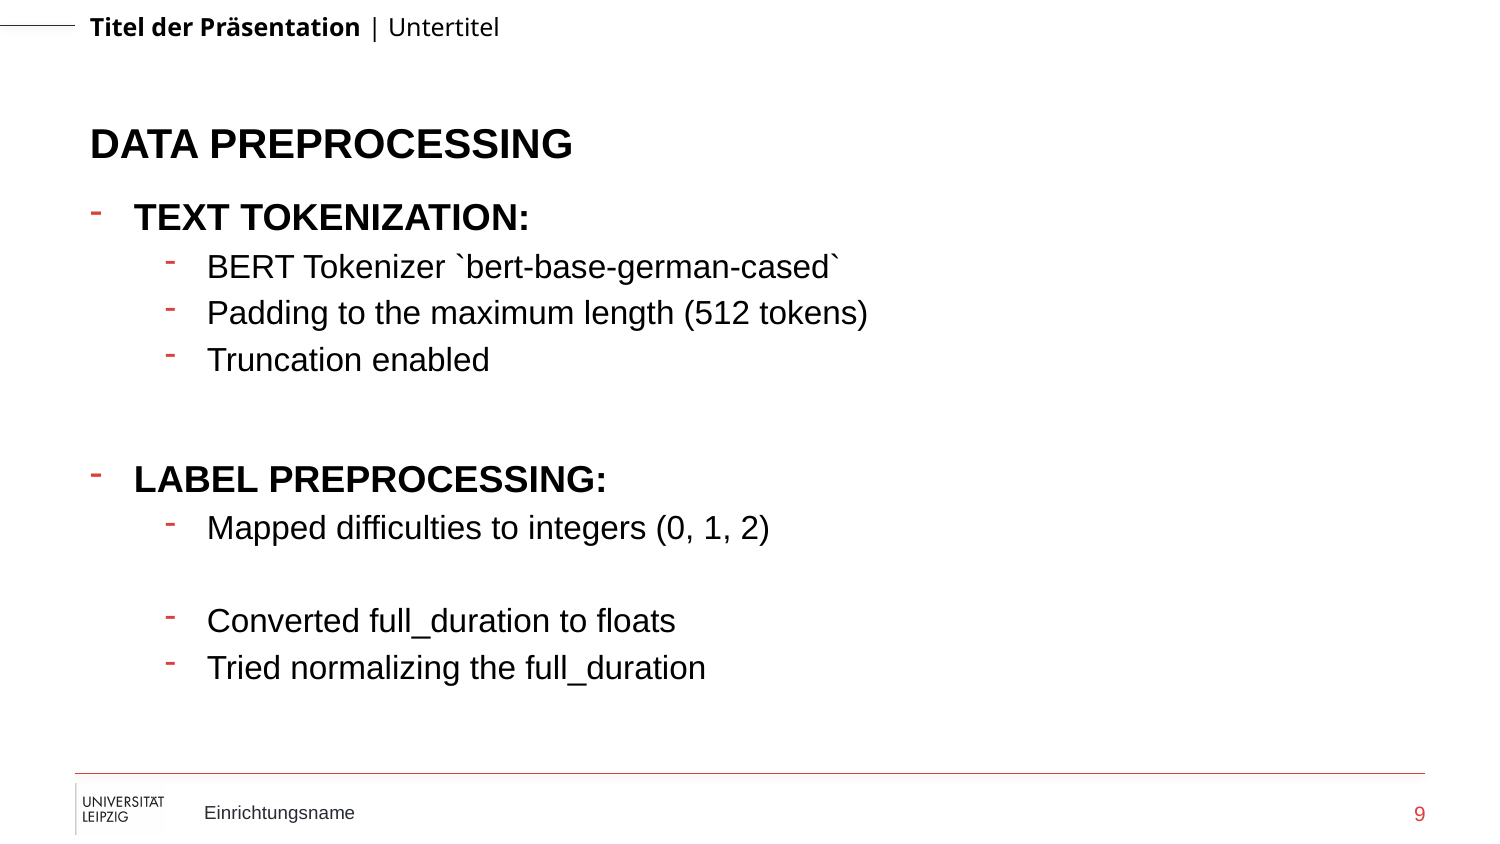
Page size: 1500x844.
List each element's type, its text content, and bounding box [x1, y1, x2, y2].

slide_number 9 [1303, 800, 1426, 834]
picture [75, 782, 165, 836]
list TEXT TOKENIZATION: BERT Tokenizer `bert-base-german-cased` Padding to the maximum length (512 tokens) Truncation enabled LABEL PREPROCESSING: Mapped difficulties to integers (0, 1, 2) Converted full_duration to floats Tried normalizing the full_duration [75, 185, 1426, 751]
title Data Preprocessing [75, 50, 1426, 175]
